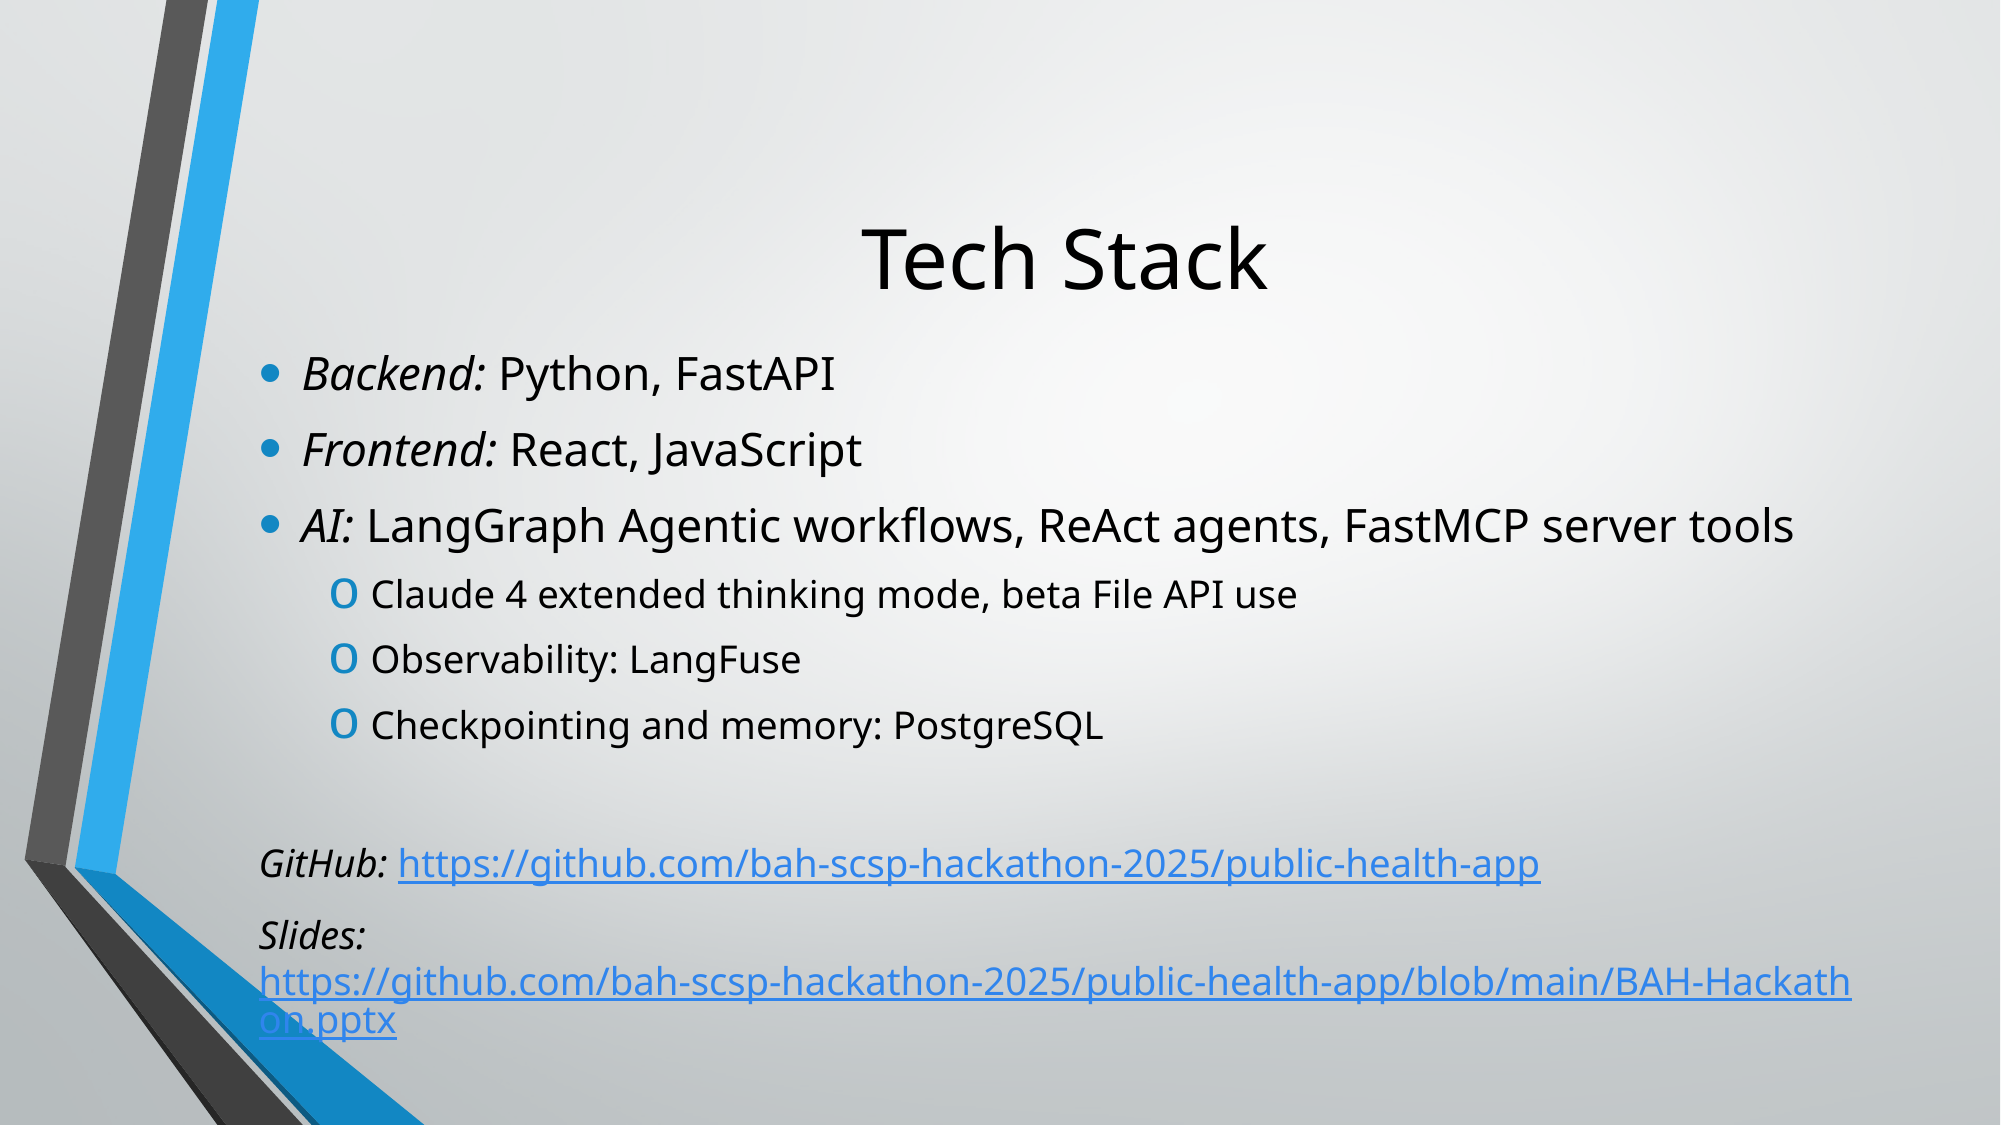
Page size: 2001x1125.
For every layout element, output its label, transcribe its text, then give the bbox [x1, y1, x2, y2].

title Tech Stack [243, 112, 1887, 334]
list Backend: Python, FastAPI Frontend: React, JavaScript AI: LangGraph Agentic workflows, ReAct agents, FastMCP server tools Claude 4 extended thinking mode, beta File API use Observability: LangFuse Checkpointing and memory: PostgreSQL GitHub: https://github.com/bah-scsp-hackathon-2025/public-health-app Slides: https://github.com/bah-scsp-hackathon-2025/public-health-app/blob/main/BAH-Hackathon.pptx [243, 334, 1887, 1019]
